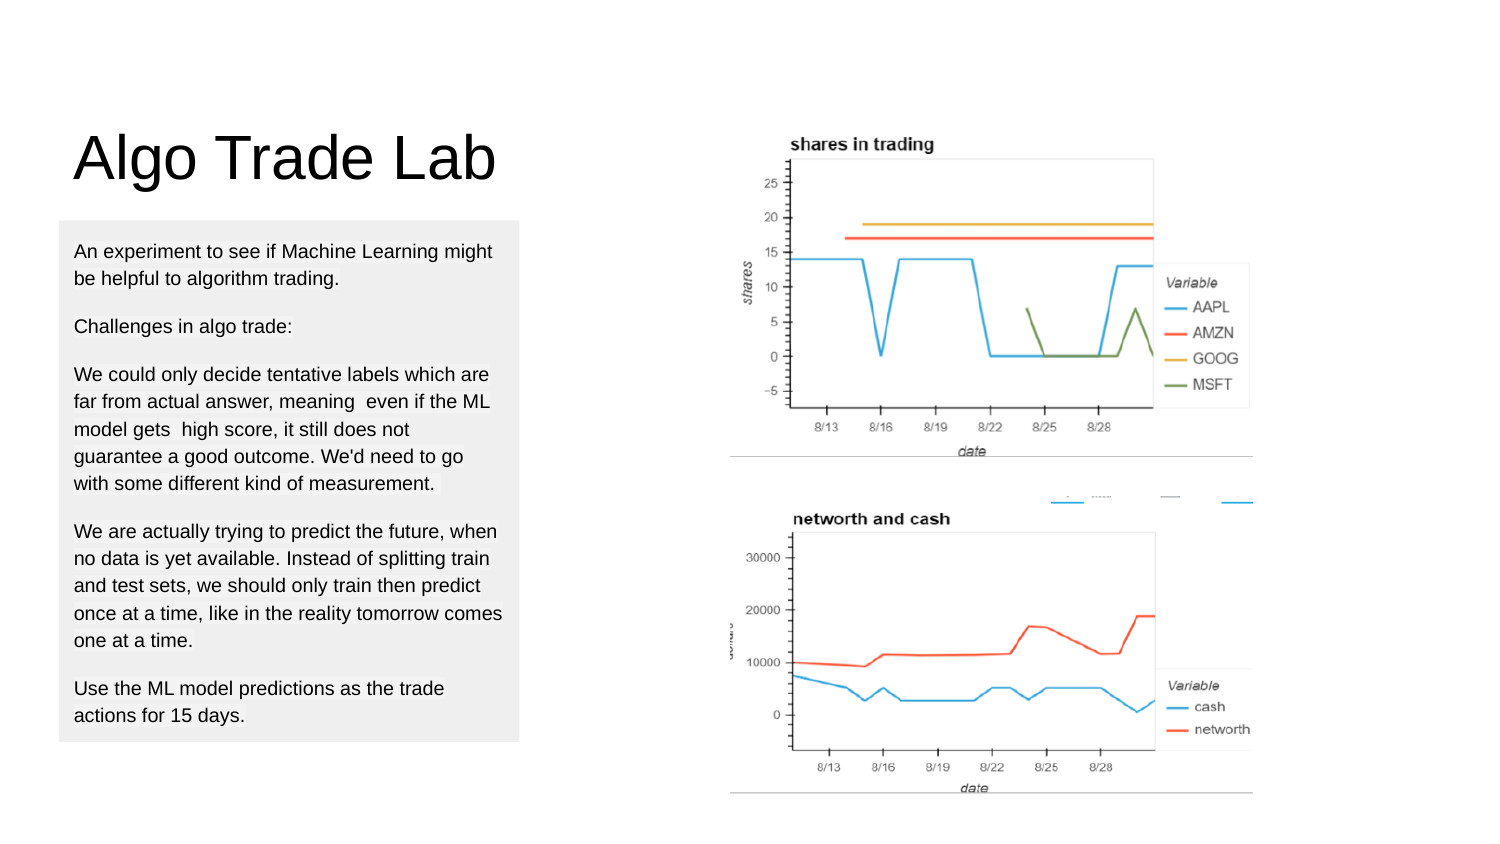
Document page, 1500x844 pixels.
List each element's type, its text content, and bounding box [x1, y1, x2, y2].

picture [730, 495, 1253, 794]
picture [730, 115, 1253, 458]
title Algo Trade Lab [58, 83, 520, 208]
list An experiment to see if Machine Learning might be helpful to algorithm trading. Challenges in algo trade: We could only decide tentative labels which are far from actual answer, meaning even if the ML model gets high score, it still does not guarantee a good outcome. We'd need to go with some different kind of measurement. We are actually trying to predict the future, when no data is yet available. Instead of splitting train and test sets, we should only train then predict once at a time, like in the reality tomorrow comes one at a time. Use the ML model predictions as the trade actions for 15 days. [58, 220, 520, 742]
